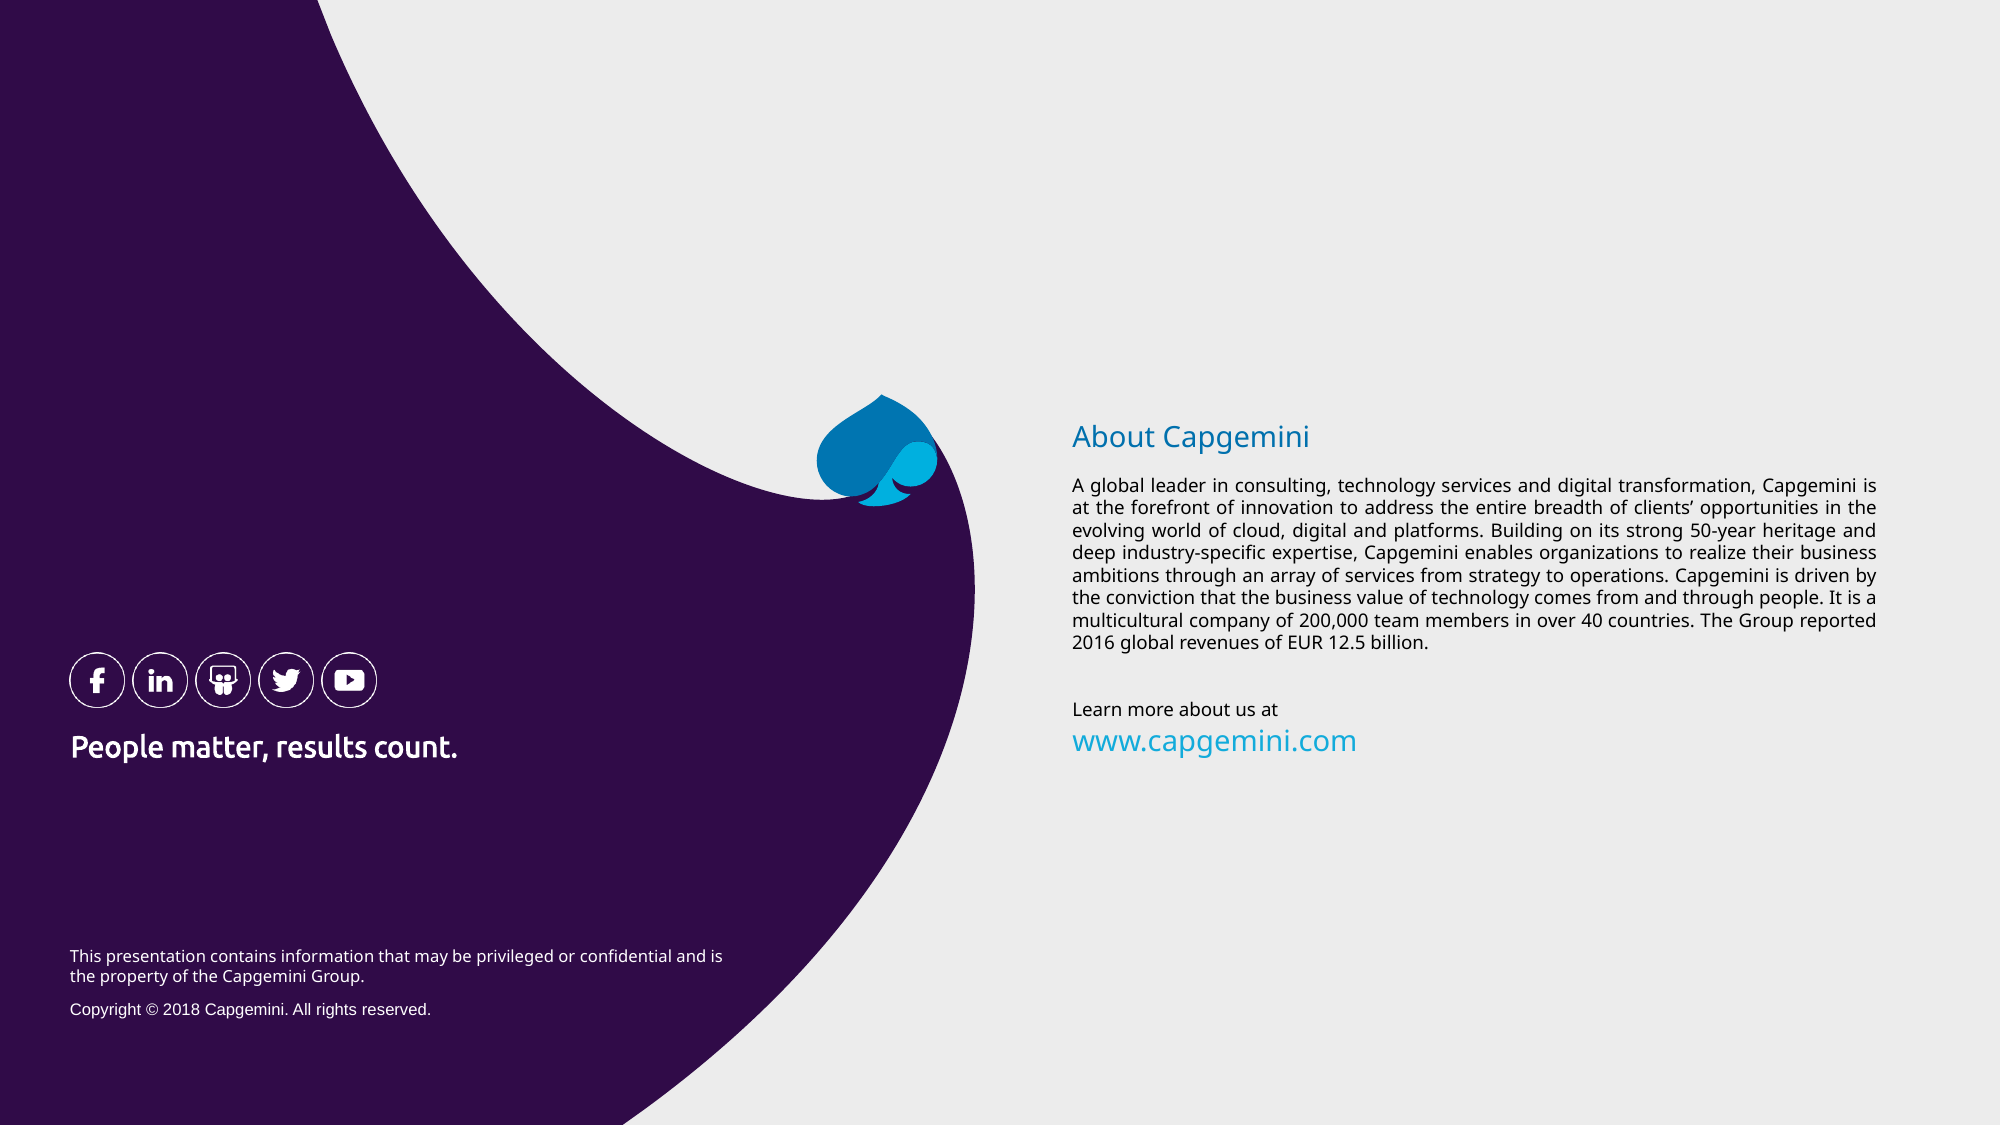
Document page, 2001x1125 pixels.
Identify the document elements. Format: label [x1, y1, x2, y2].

picture [195, 652, 251, 708]
picture [321, 652, 377, 708]
picture [258, 652, 314, 708]
picture [132, 652, 188, 708]
picture [69, 652, 125, 708]
